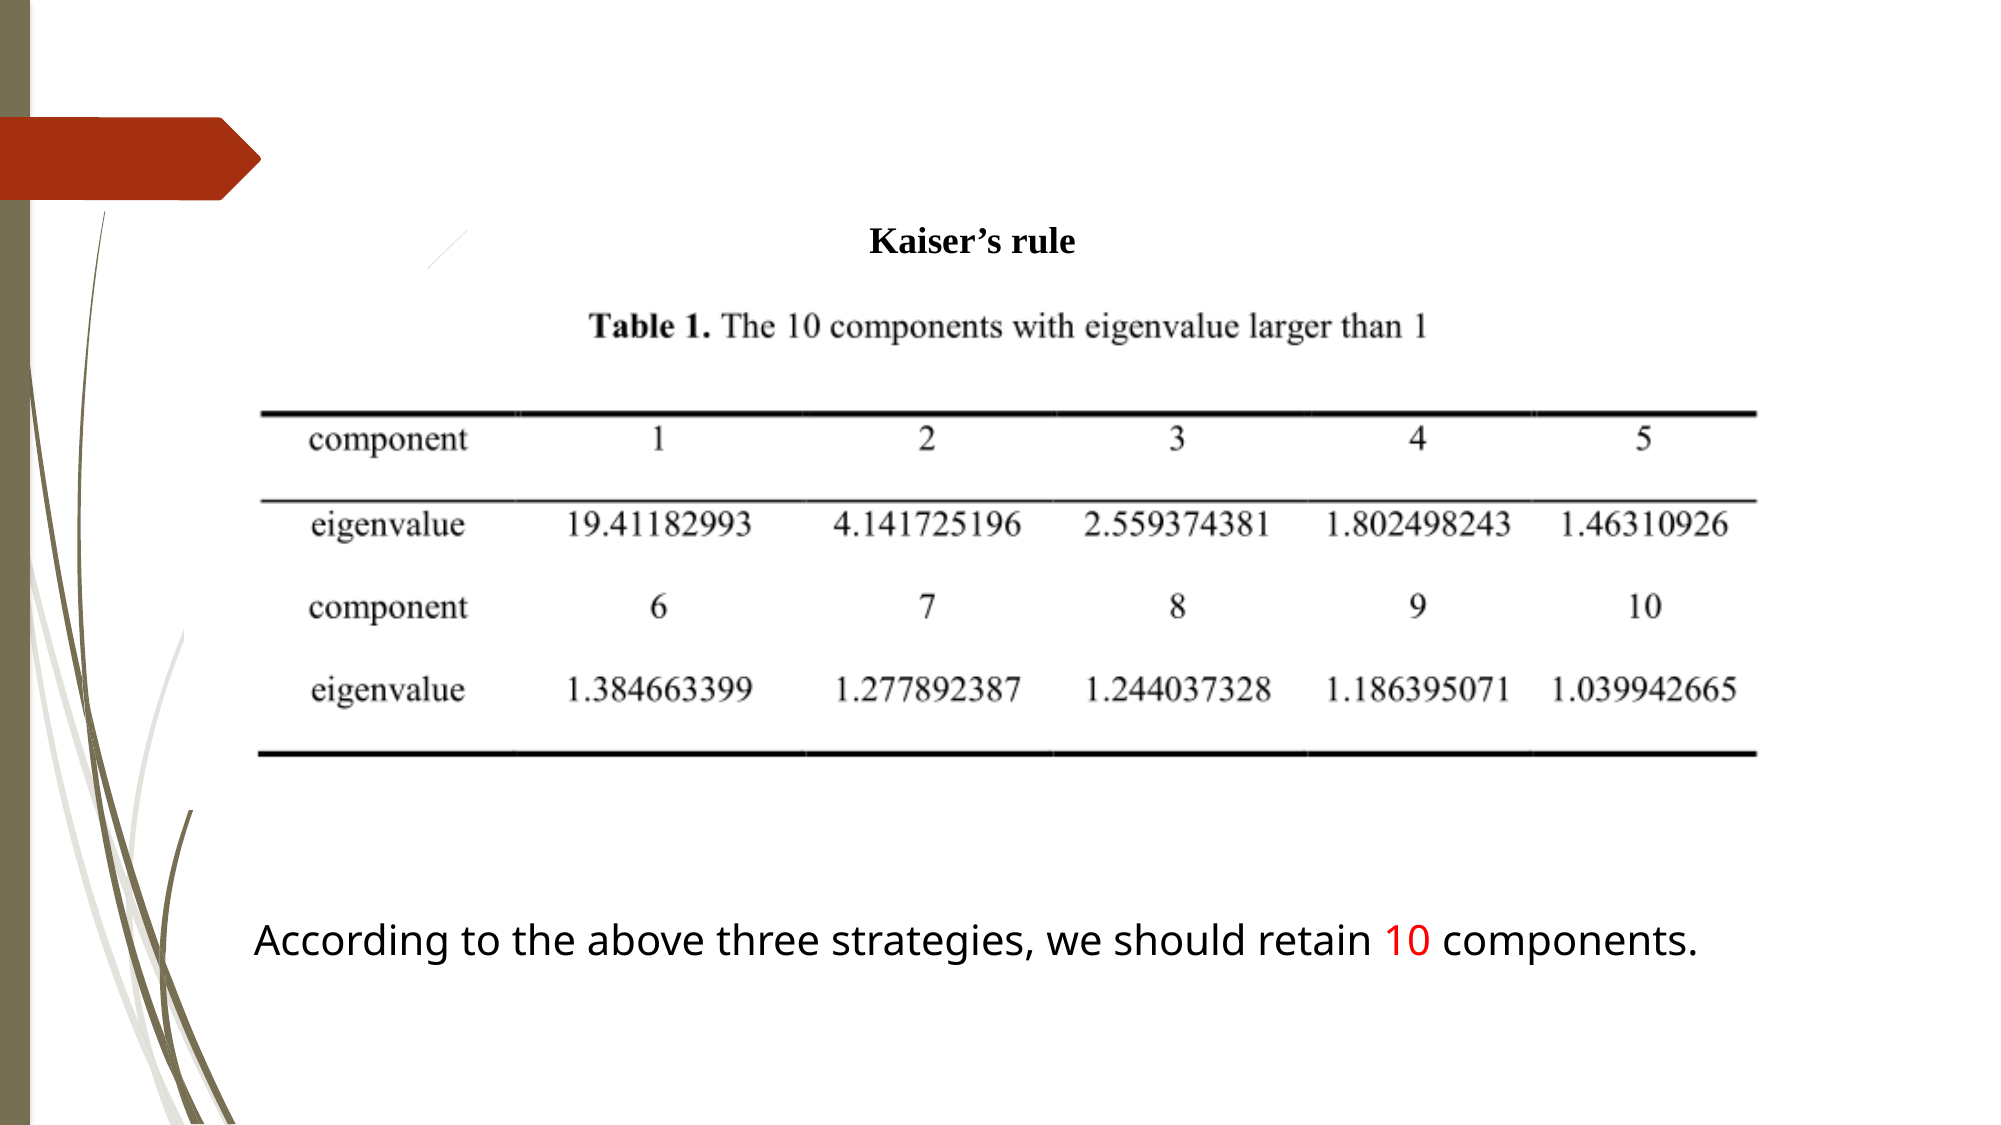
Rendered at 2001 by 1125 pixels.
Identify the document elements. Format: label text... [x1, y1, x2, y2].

text_box According to the above three strategies, we should retain 10 components. [238, 906, 1761, 972]
picture [184, 269, 2000, 810]
text_box Kaiser’s rule [854, 208, 1092, 267]
